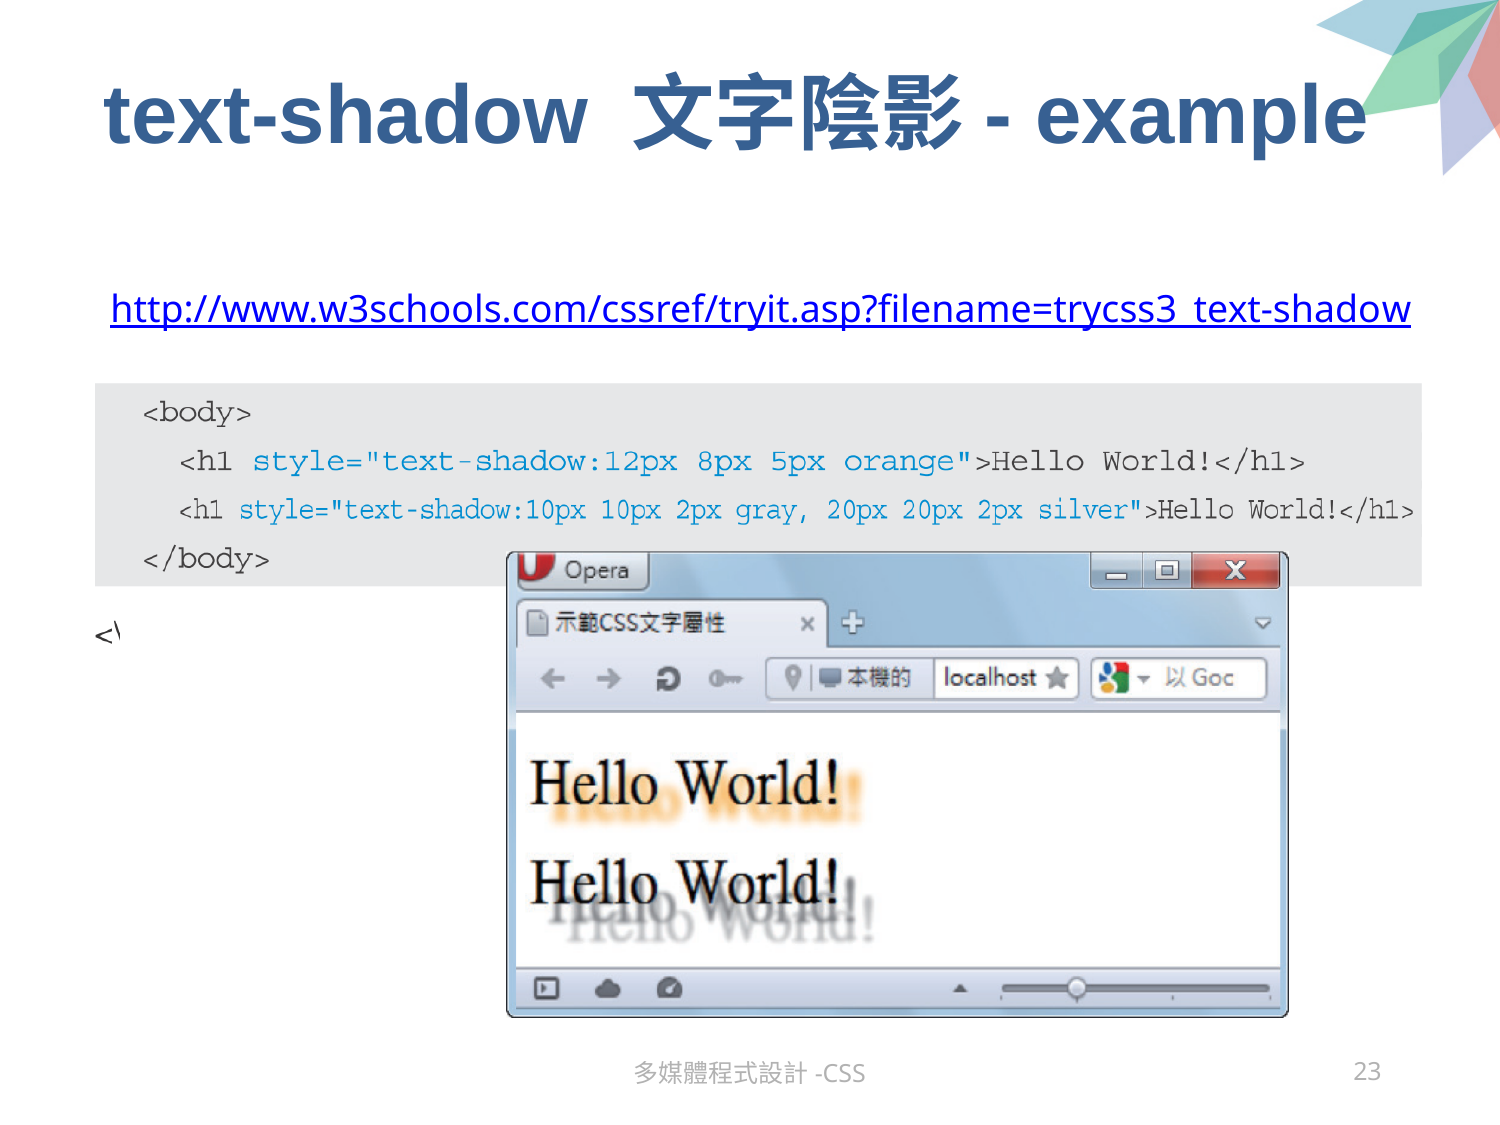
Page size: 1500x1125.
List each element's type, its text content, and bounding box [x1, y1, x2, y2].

picture [0, 0, 1500, 1125]
slide_number 23 [1059, 1042, 1397, 1103]
title text-shadow 文字陰影- example [88, 7, 1397, 213]
footer 多媒體程式設計-CSS [496, 1042, 1004, 1103]
text_box http://www.w3schools.com/cssref/tryit.asp?filename=trycss3_text-shadow [95, 277, 1439, 388]
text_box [95, 380, 1425, 1020]
